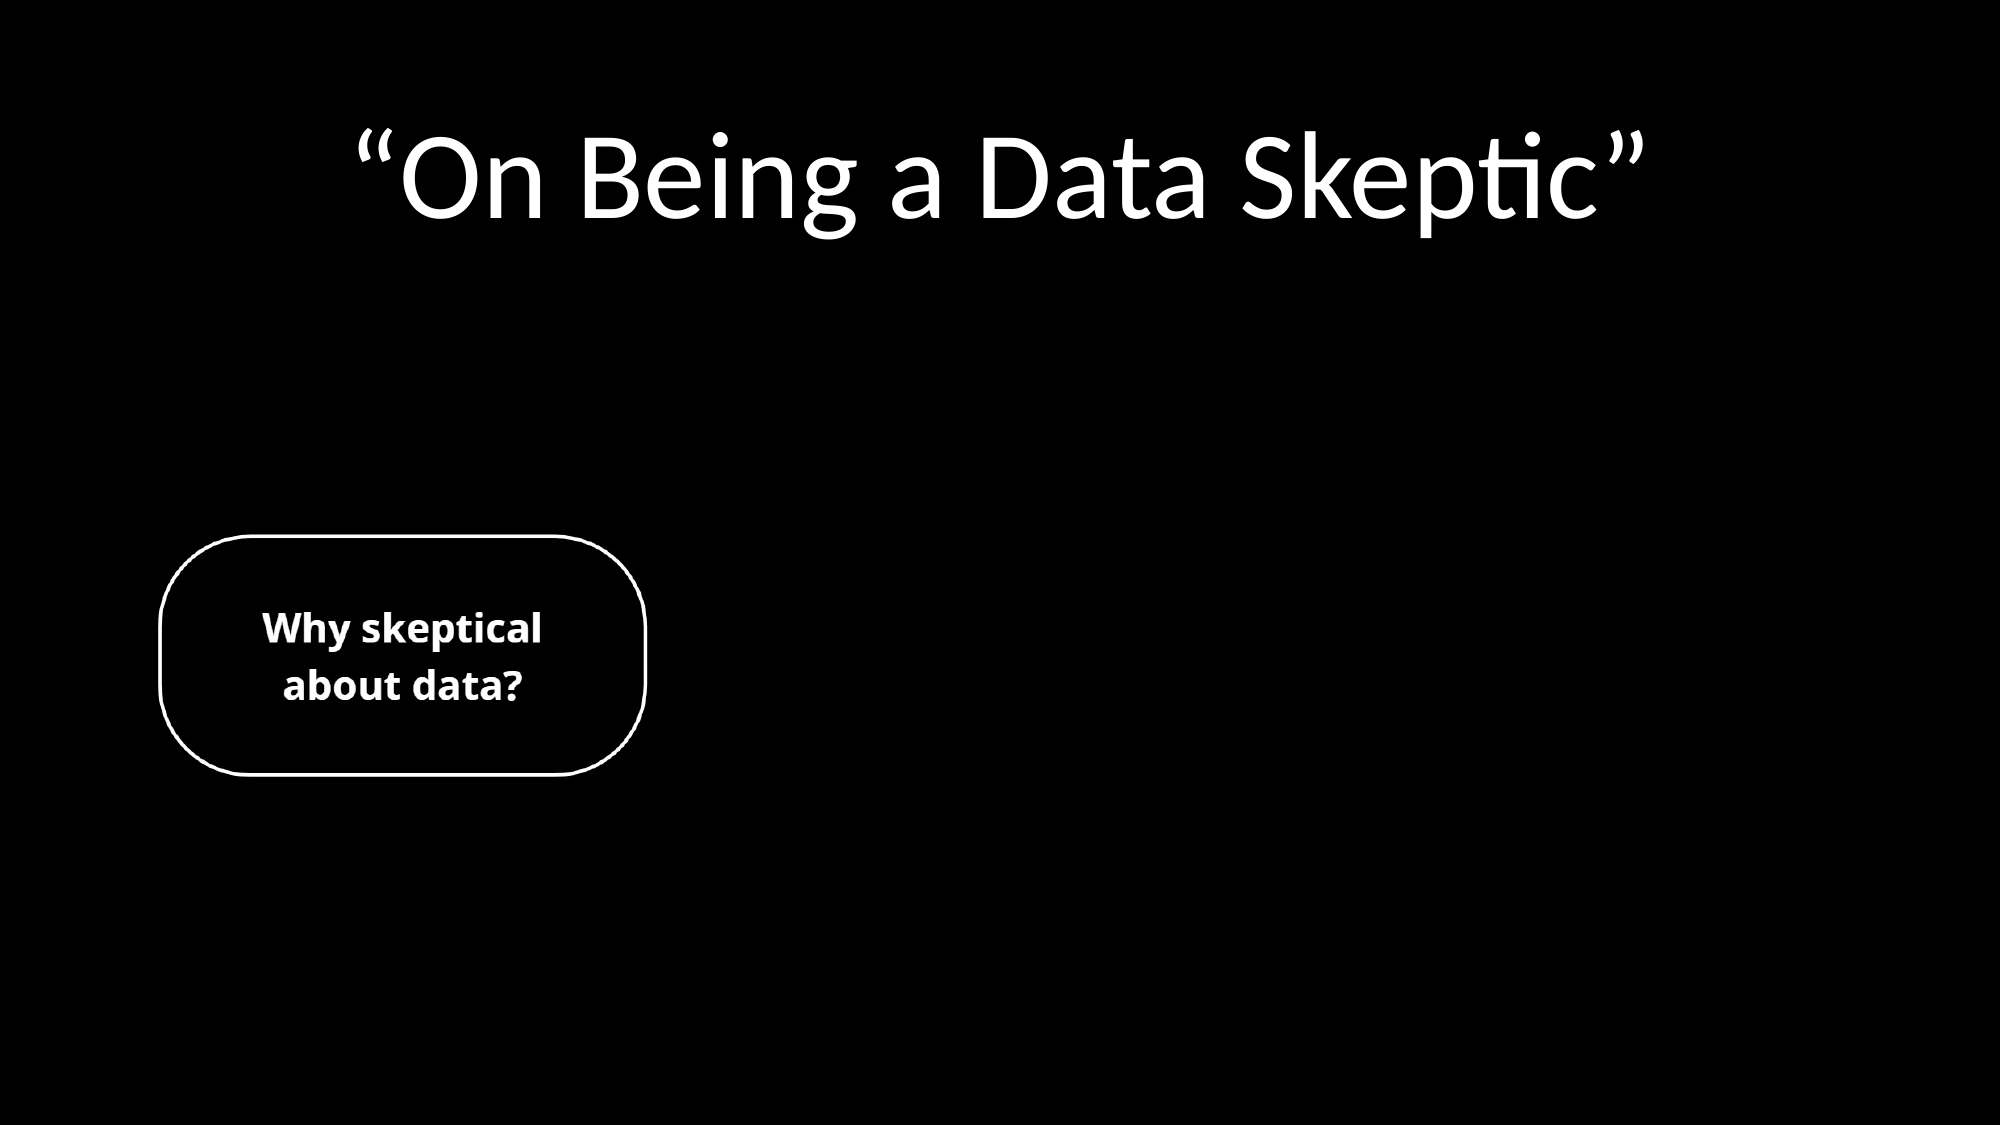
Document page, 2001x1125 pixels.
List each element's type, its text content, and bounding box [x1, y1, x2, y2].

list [133, 307, 649, 942]
title “On Being a Data Skeptic” [99, 28, 1900, 309]
